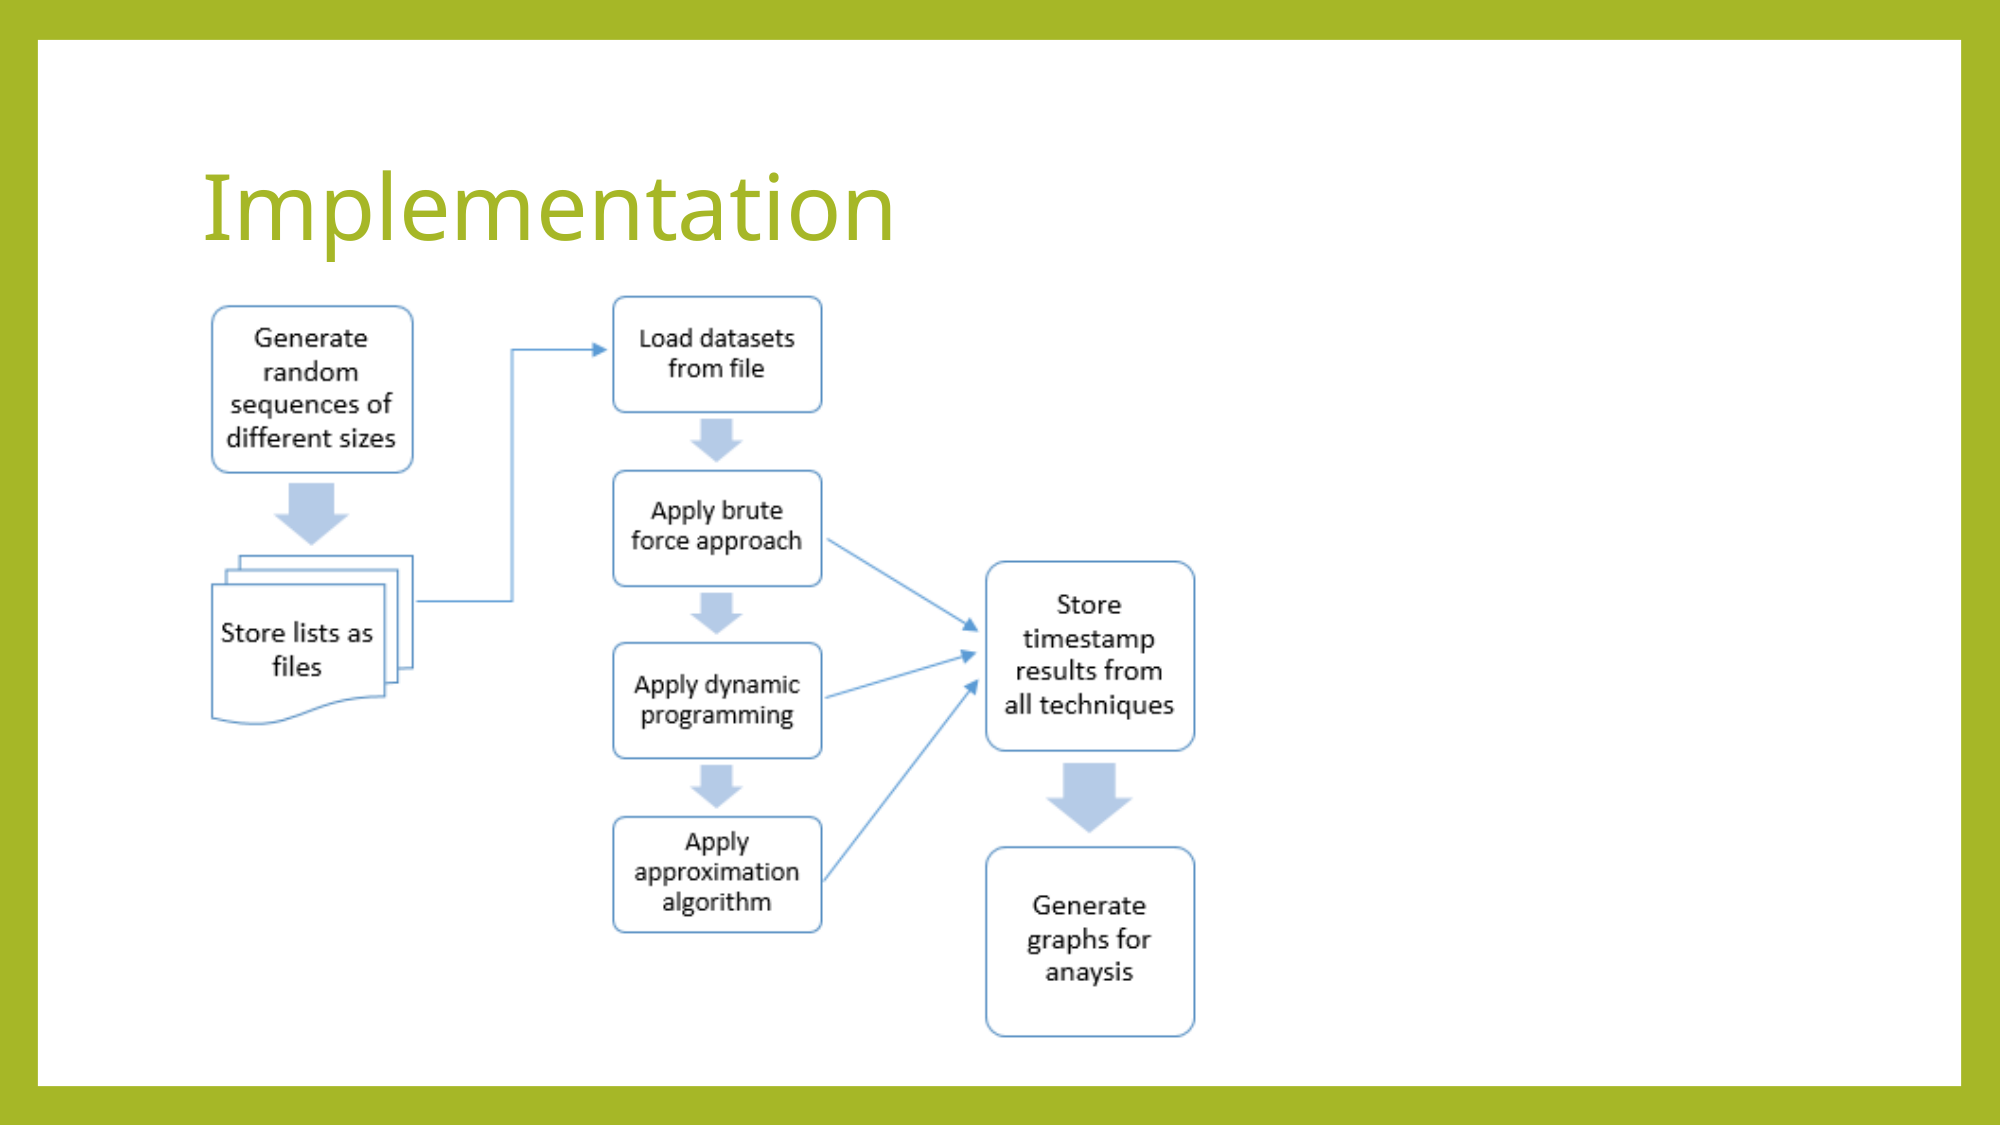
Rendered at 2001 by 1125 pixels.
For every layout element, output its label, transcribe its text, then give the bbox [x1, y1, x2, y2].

title Implementation [187, 99, 1808, 323]
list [187, 282, 1245, 1069]
